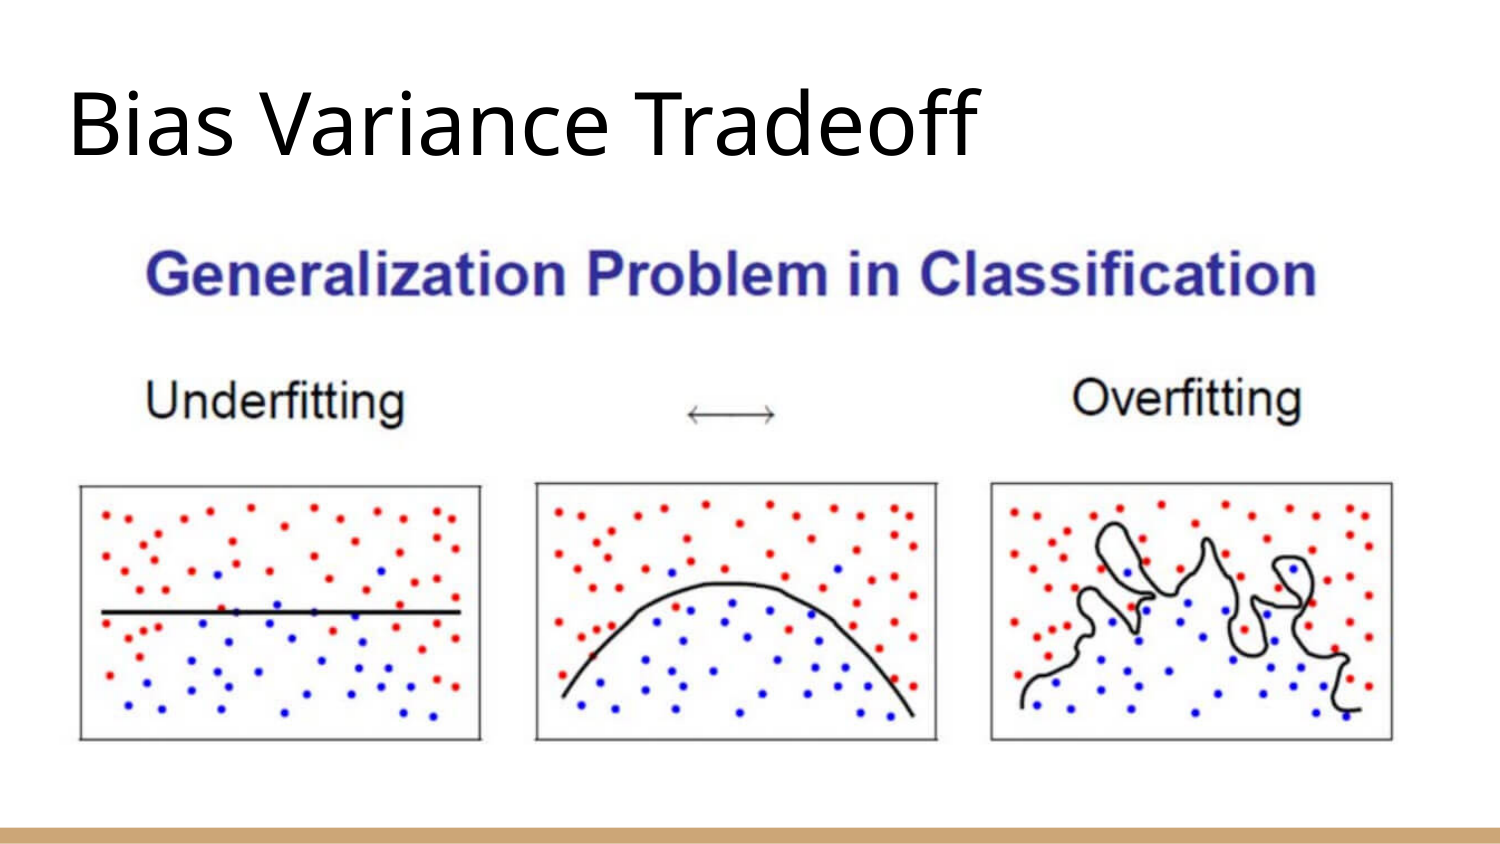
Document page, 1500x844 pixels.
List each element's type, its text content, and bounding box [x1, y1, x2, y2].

picture [50, 225, 1422, 761]
title Bias Variance Tradeoff [51, 51, 1449, 189]
